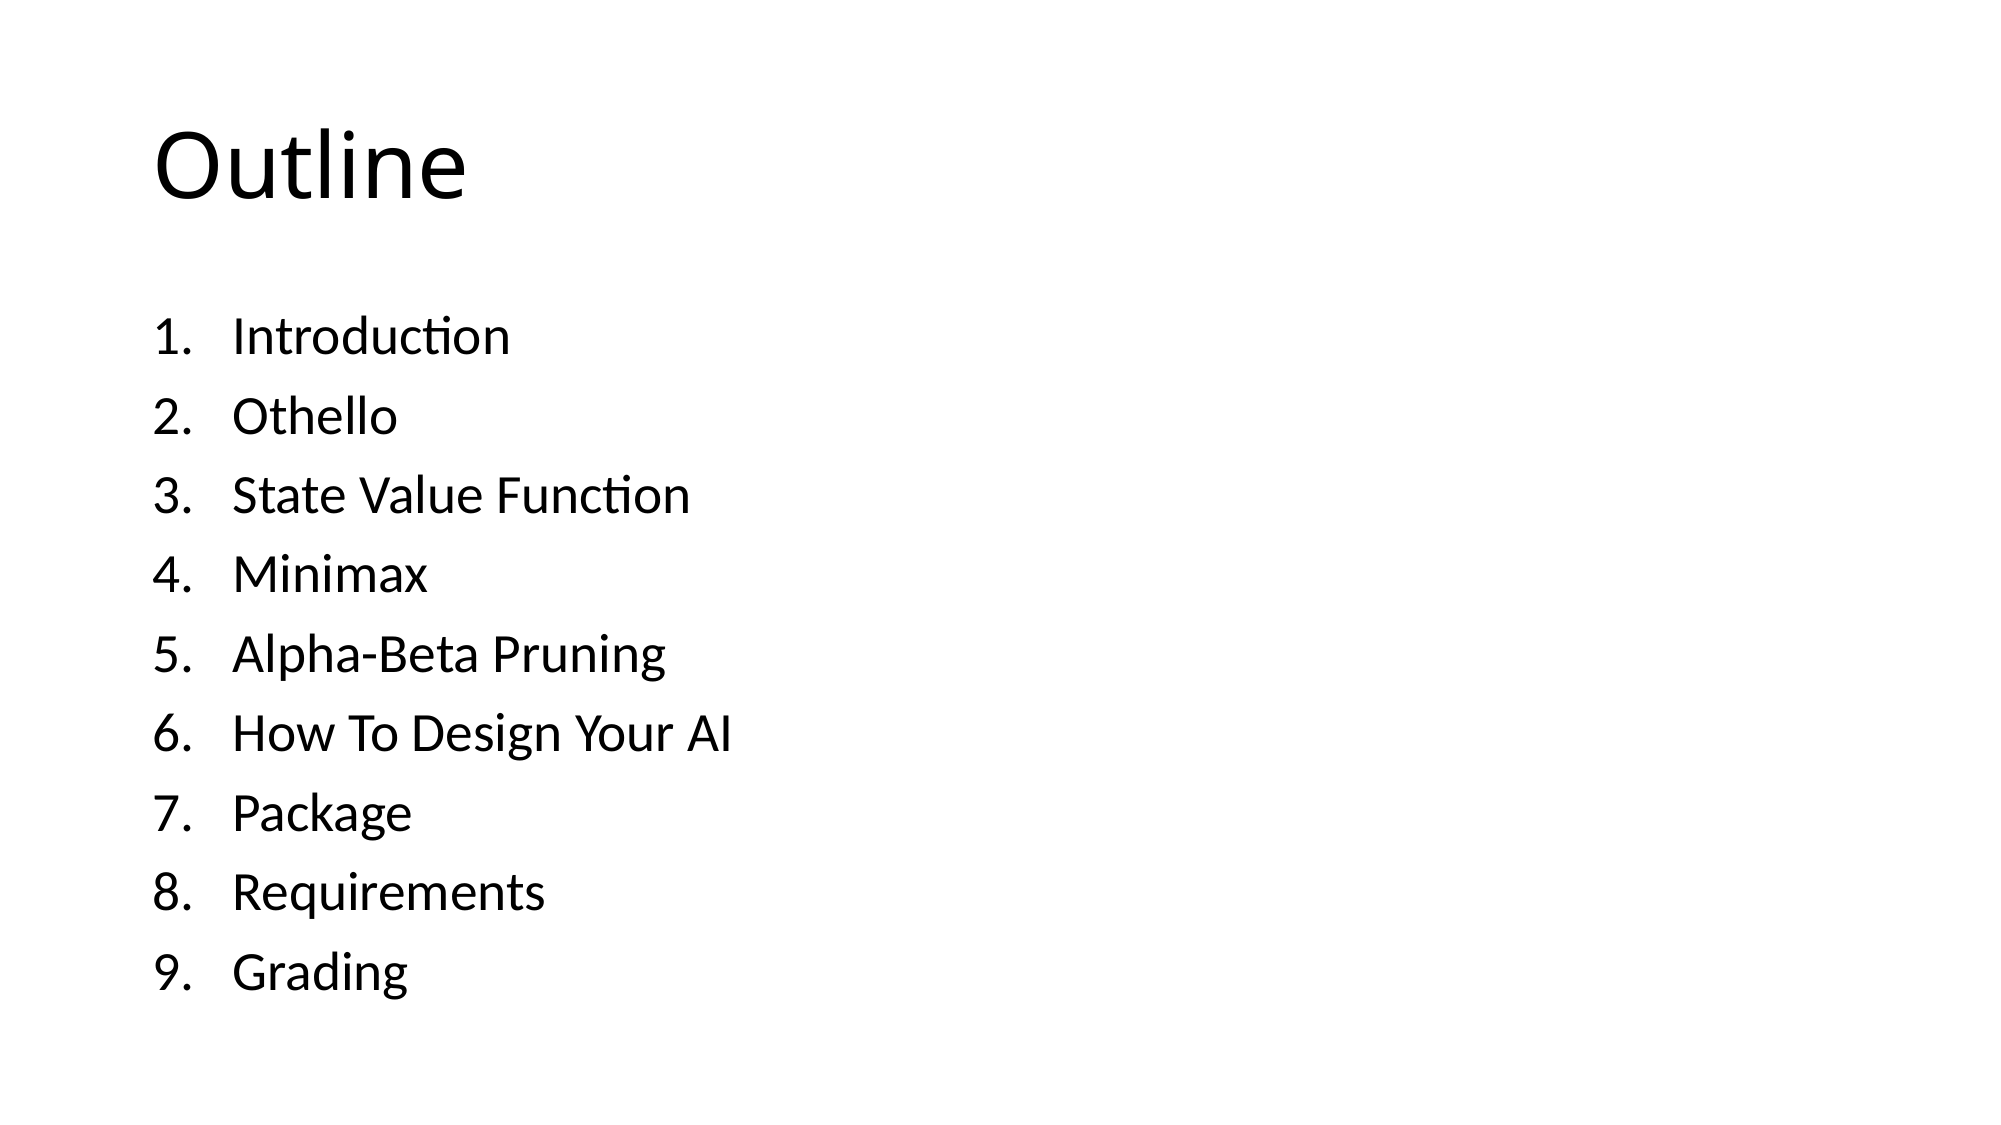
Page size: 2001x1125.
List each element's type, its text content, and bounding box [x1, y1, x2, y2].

list Introduction Othello State Value Function Minimax Alpha-Beta Pruning How To Design Your AI Package Requirements Grading [137, 299, 1863, 1014]
title Outline [137, 59, 1863, 278]
